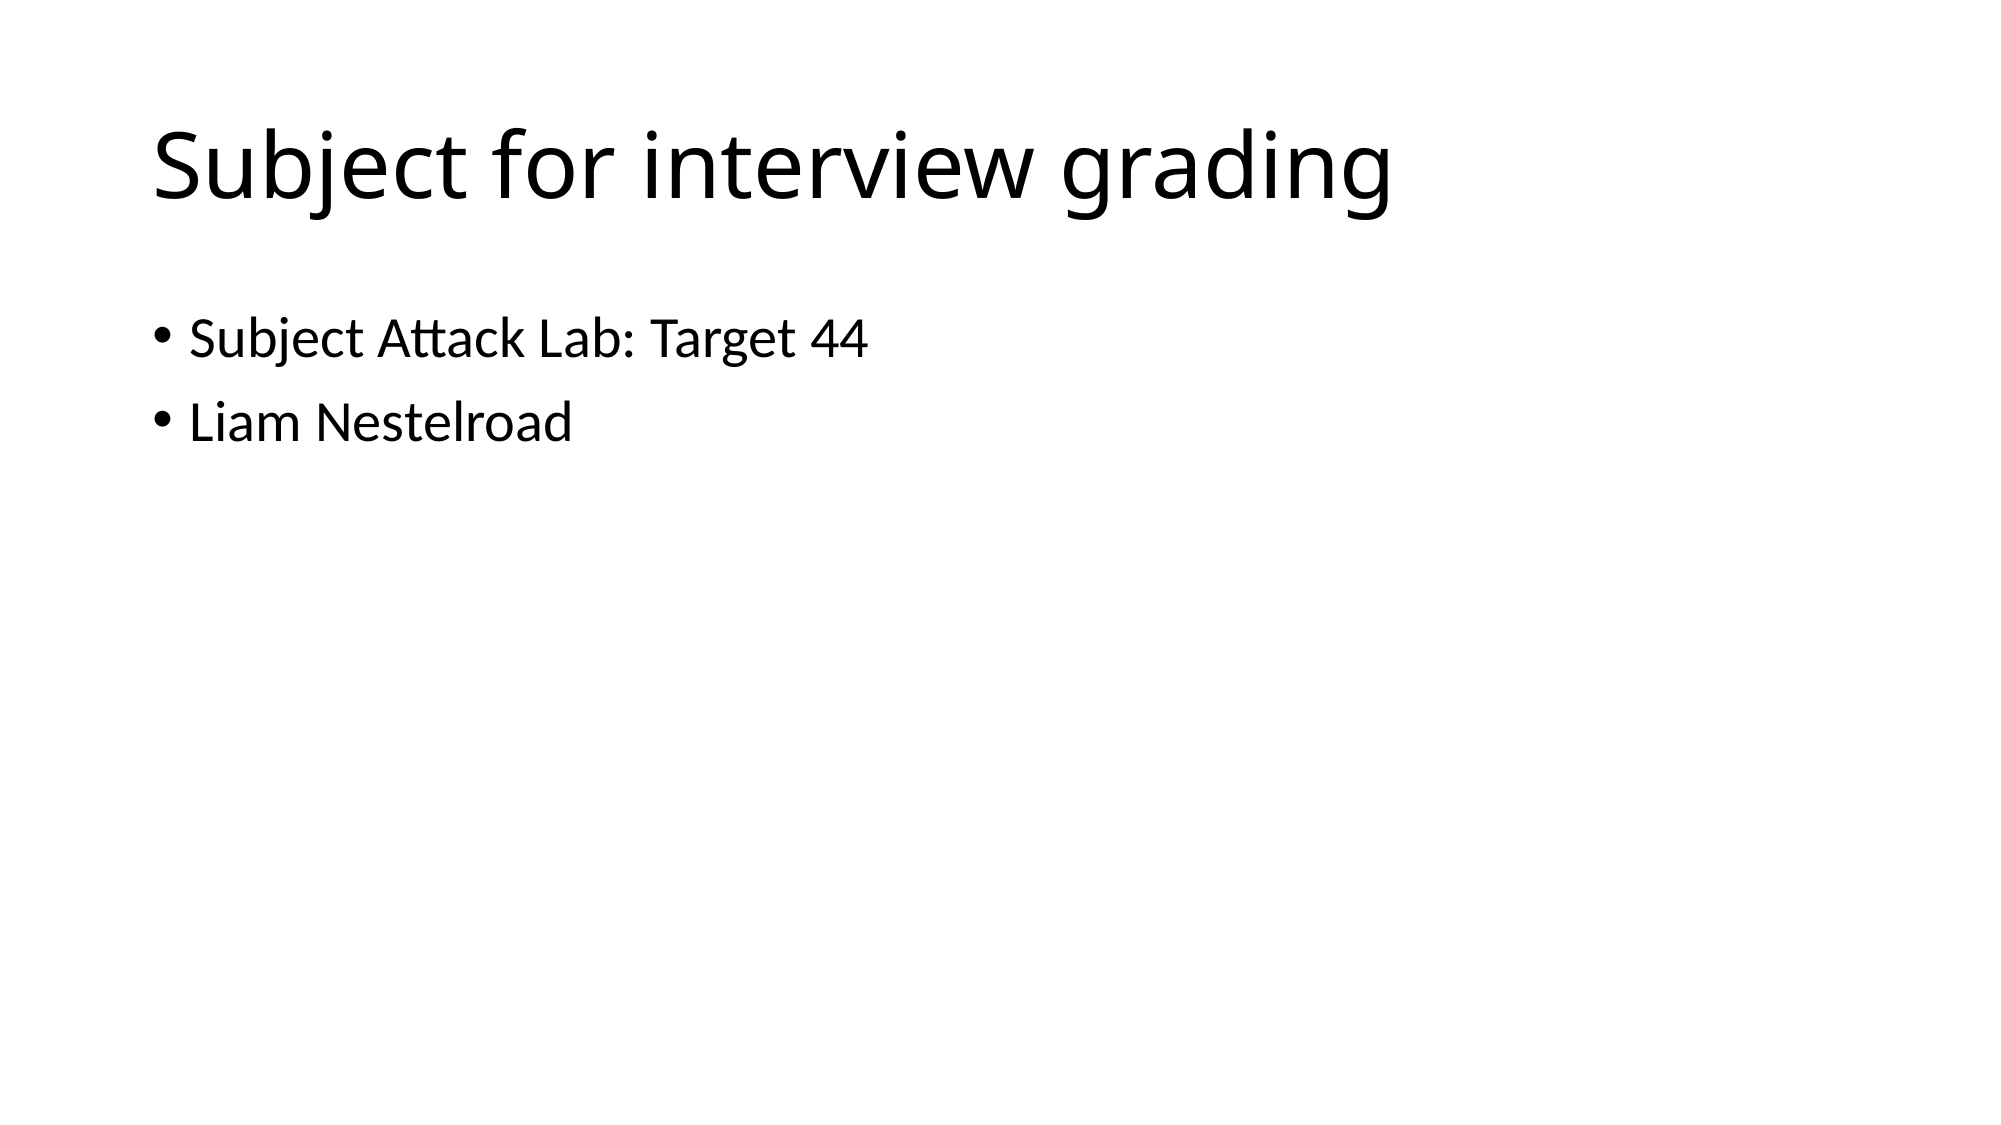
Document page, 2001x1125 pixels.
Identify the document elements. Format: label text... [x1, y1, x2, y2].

title Subject for interview grading [137, 59, 1863, 278]
list Subject Attack Lab: Target 44 Liam Nestelroad [137, 299, 1863, 1014]
